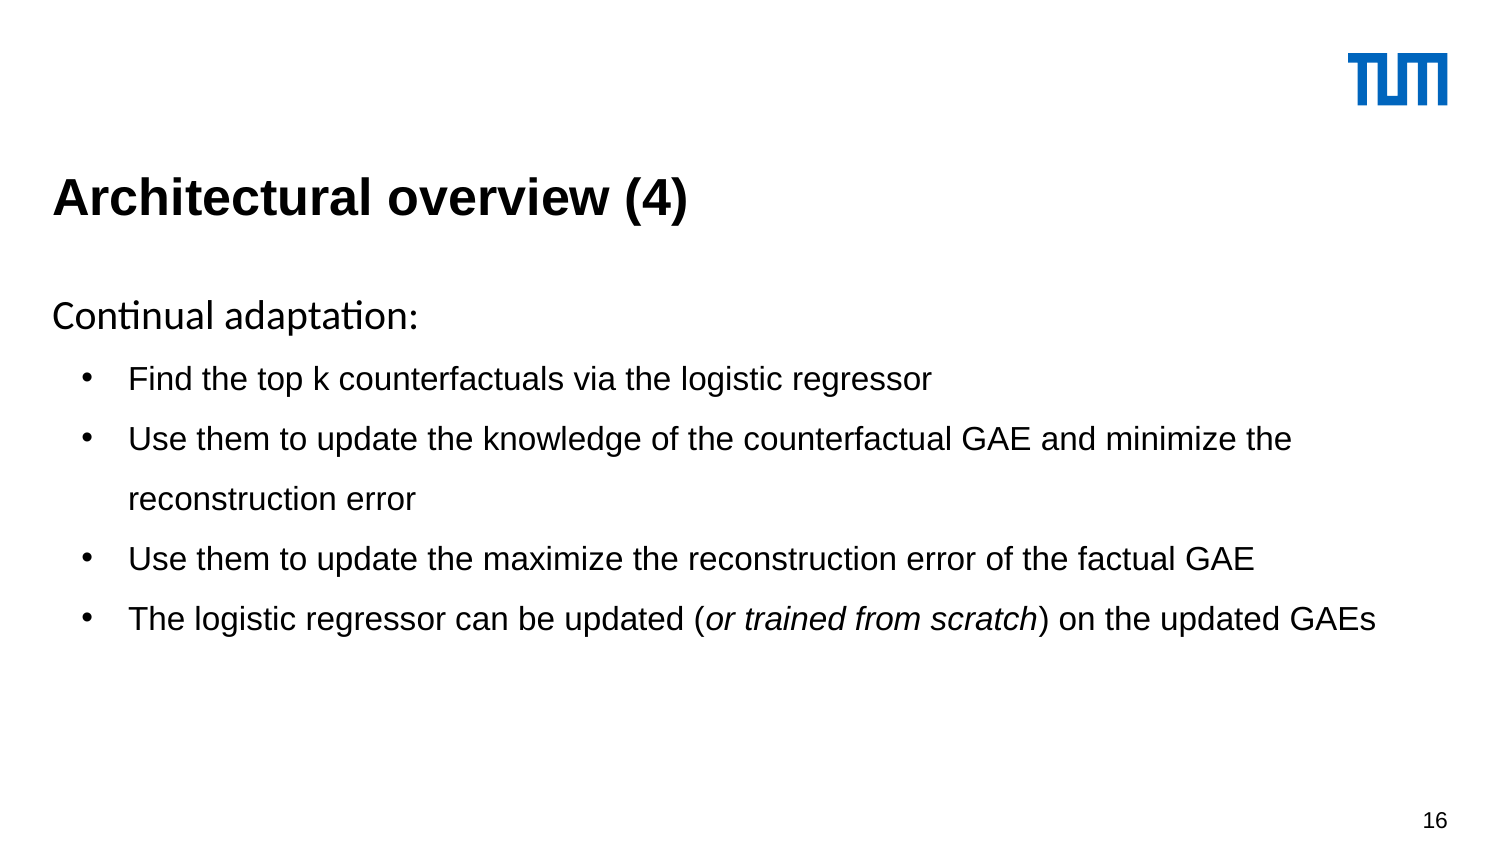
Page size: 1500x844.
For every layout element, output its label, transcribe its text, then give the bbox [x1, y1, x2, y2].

list Continual adaptation: Find the top k counterfactuals via the logistic regressor Use them to update the knowledge of the counterfactual GAE and minimize the reconstruction error Use them to update the maximize the reconstruction error of the factual GAE The logistic regressor can be updated (or trained from scratch) on the updated GAEs [52, 262, 1416, 661]
slide_number 16 [1111, 796, 1448, 842]
title Architectural overview (4) [52, 159, 1449, 223]
